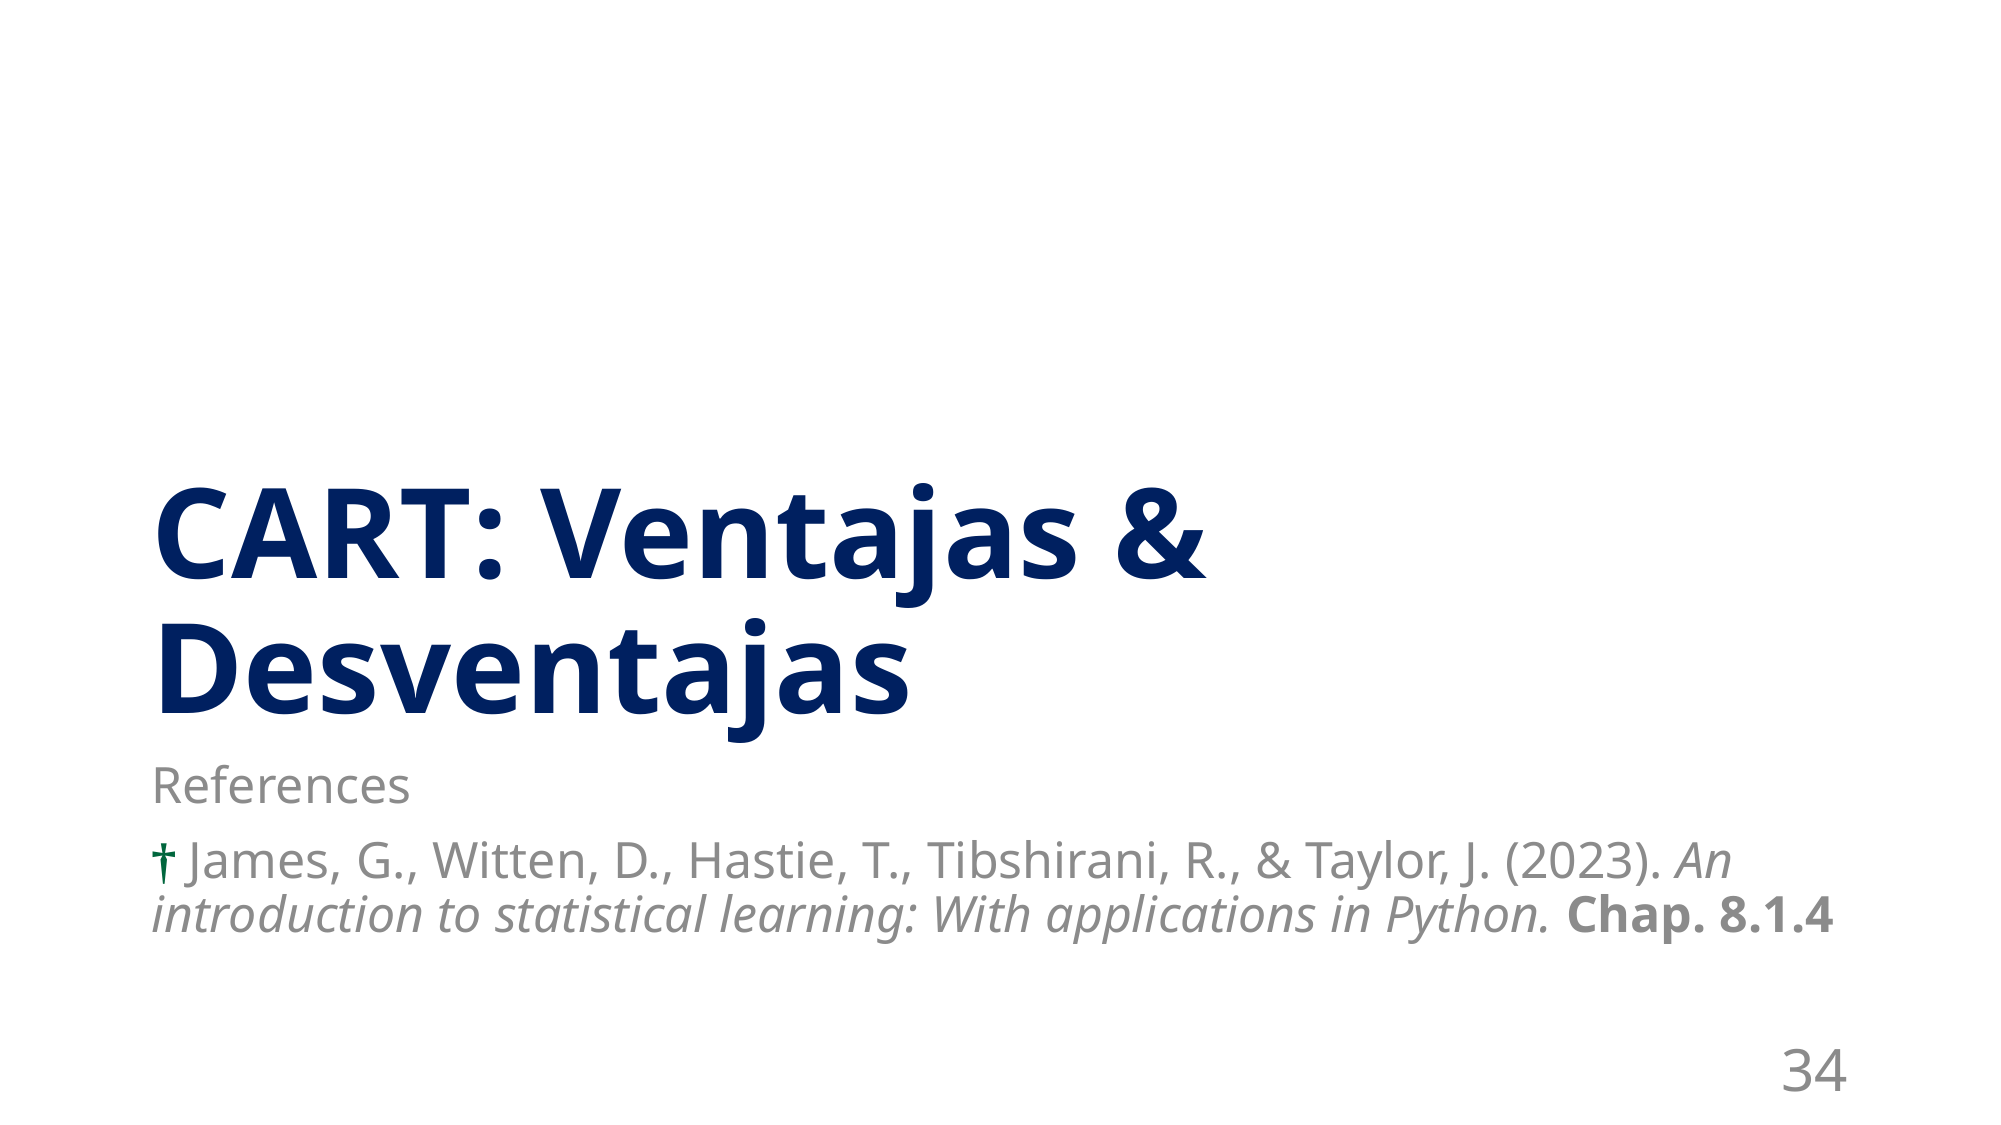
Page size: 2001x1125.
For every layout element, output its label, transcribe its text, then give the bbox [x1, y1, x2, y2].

list References † James, G., Witten, D., Hastie, T., Tibshirani, R., & Taylor, J. (2023). An introduction to statistical learning: With applications in Python. Chap. 8.1.4 [136, 752, 1862, 999]
slide_number 34 [1412, 1042, 1863, 1103]
title CART: Ventajas & Desventajas [136, 280, 1862, 749]
